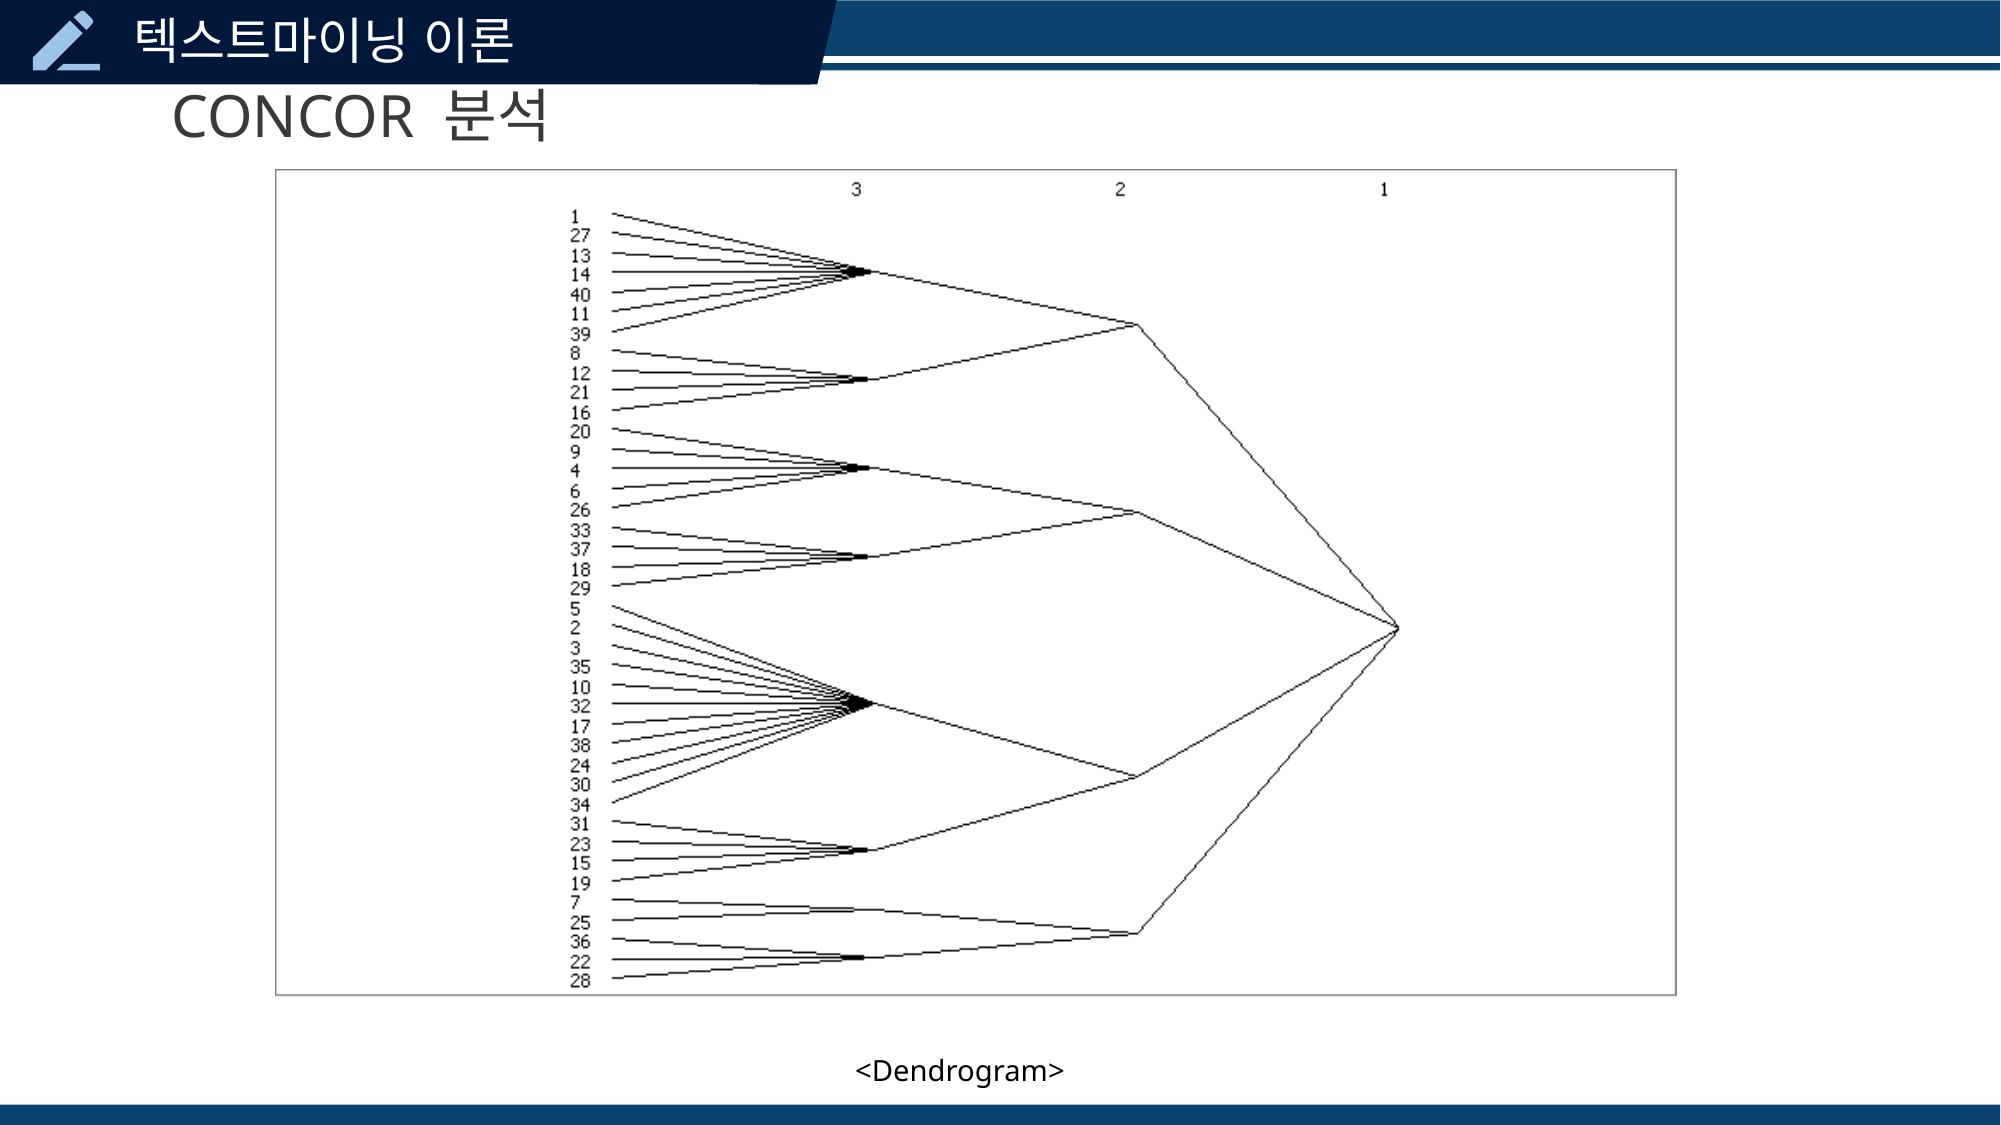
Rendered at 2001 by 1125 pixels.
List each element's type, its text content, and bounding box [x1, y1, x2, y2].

text_box CONCOR 분석 [156, 71, 566, 157]
text_box <Dendrogram> [840, 1044, 1236, 1095]
picture [275, 169, 1677, 998]
